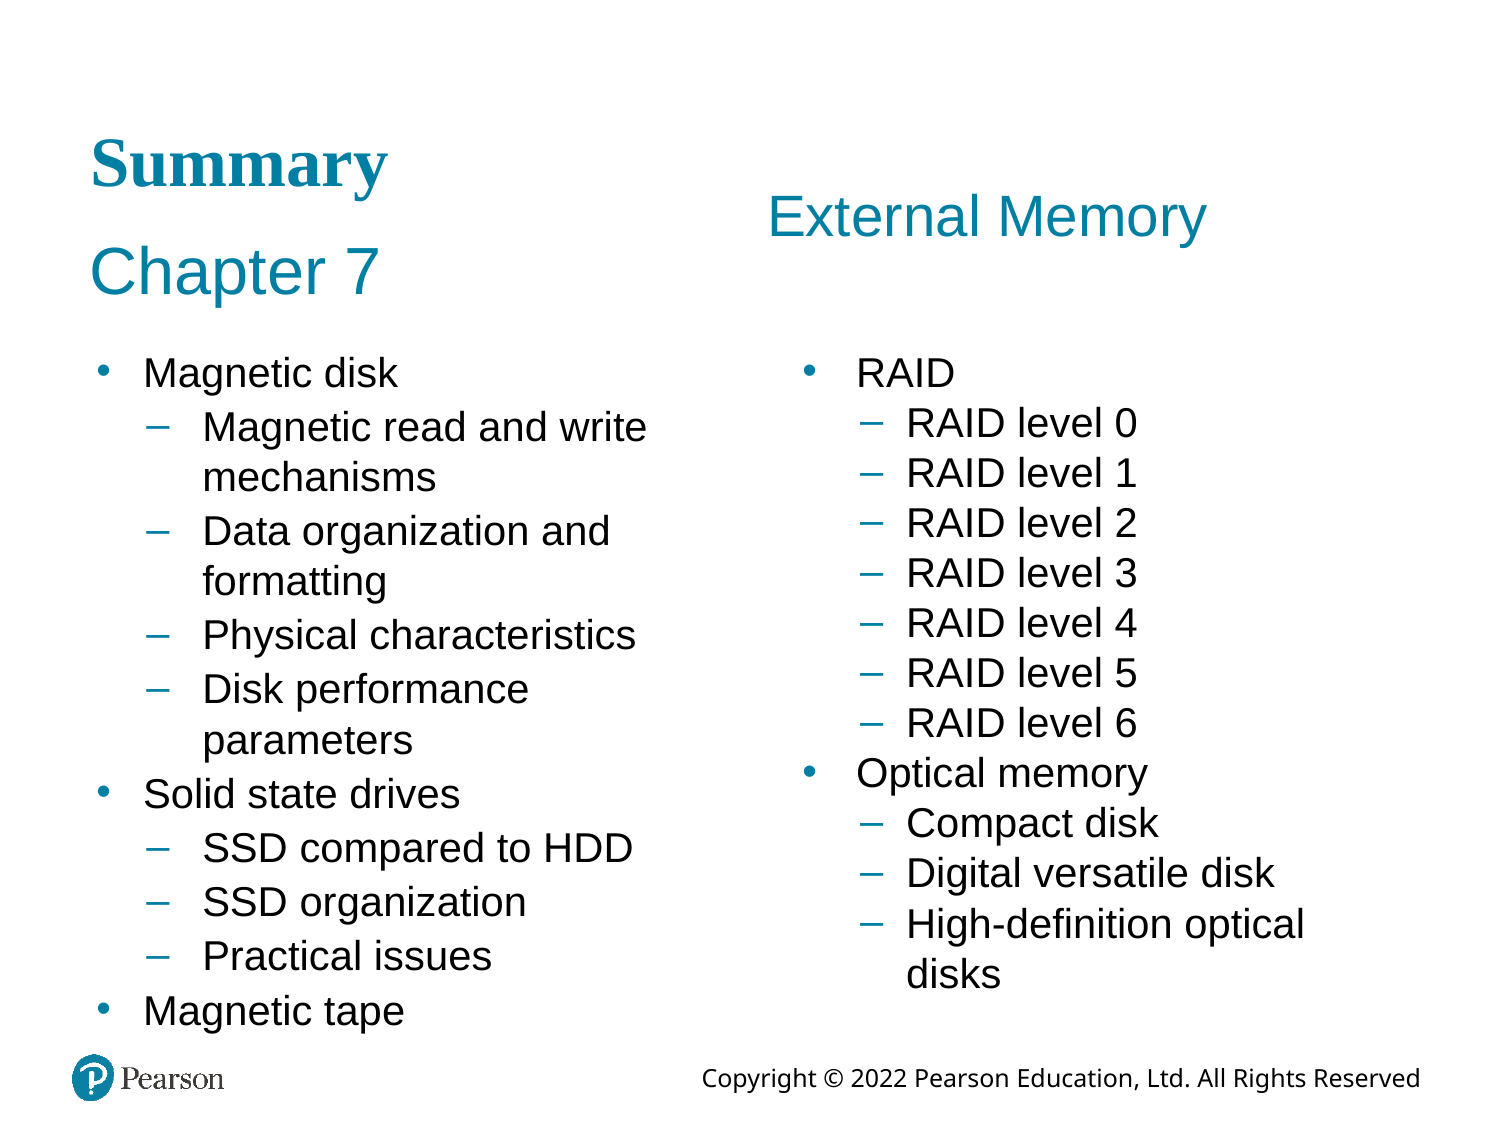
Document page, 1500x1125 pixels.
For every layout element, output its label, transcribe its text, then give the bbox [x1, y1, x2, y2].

text_box RAID RAID level 0 RAID level 1 RAID level 2 RAID level 3 RAID level 4 RAID level 5 RAID level 6 Optical memory Compact disk Digital versatile disk High-definition optical disks [787, 338, 1388, 1013]
picture [72, 1088, 82, 1101]
picture [72, 1054, 88, 1070]
title Summary [75, 35, 1425, 216]
text_box External Memory [752, 170, 1353, 260]
list Chapter 7 [41, 212, 414, 325]
text_box Magnetic disk Magnetic read and write mechanisms Data organization and formatting Physical characteristics Disk performance parameters Solid state drives SSD compared to HDD SSD organization Practical issues Magnetic tape [81, 338, 682, 1000]
picture [81, 1063, 106, 1088]
picture [99, 1054, 224, 1101]
